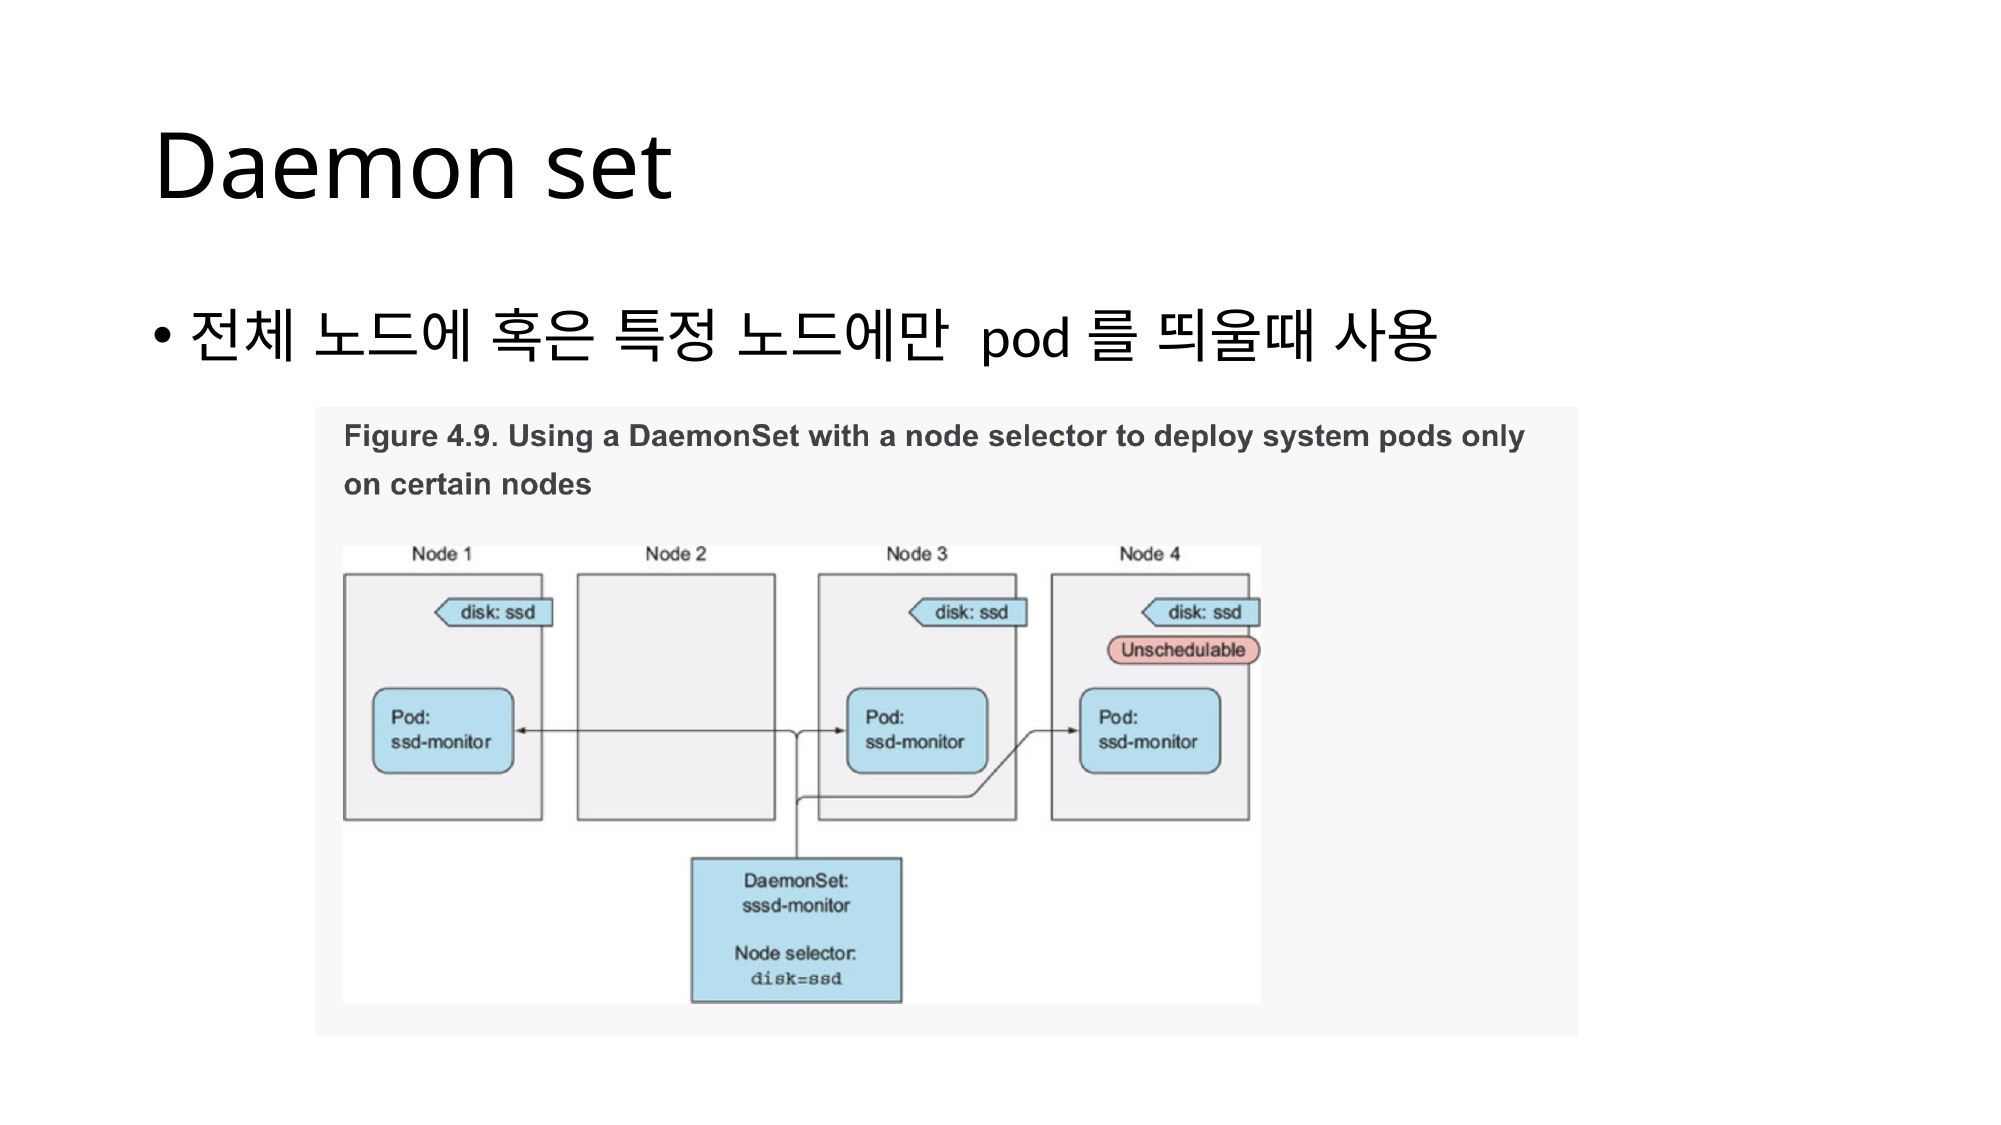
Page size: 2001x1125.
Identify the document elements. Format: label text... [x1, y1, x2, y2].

list 전체 노드에 혹은 특정 노드에만 pod를 띄울때 사용 [137, 299, 1863, 1014]
picture [315, 407, 1578, 1036]
title Daemon set [137, 59, 1863, 278]
